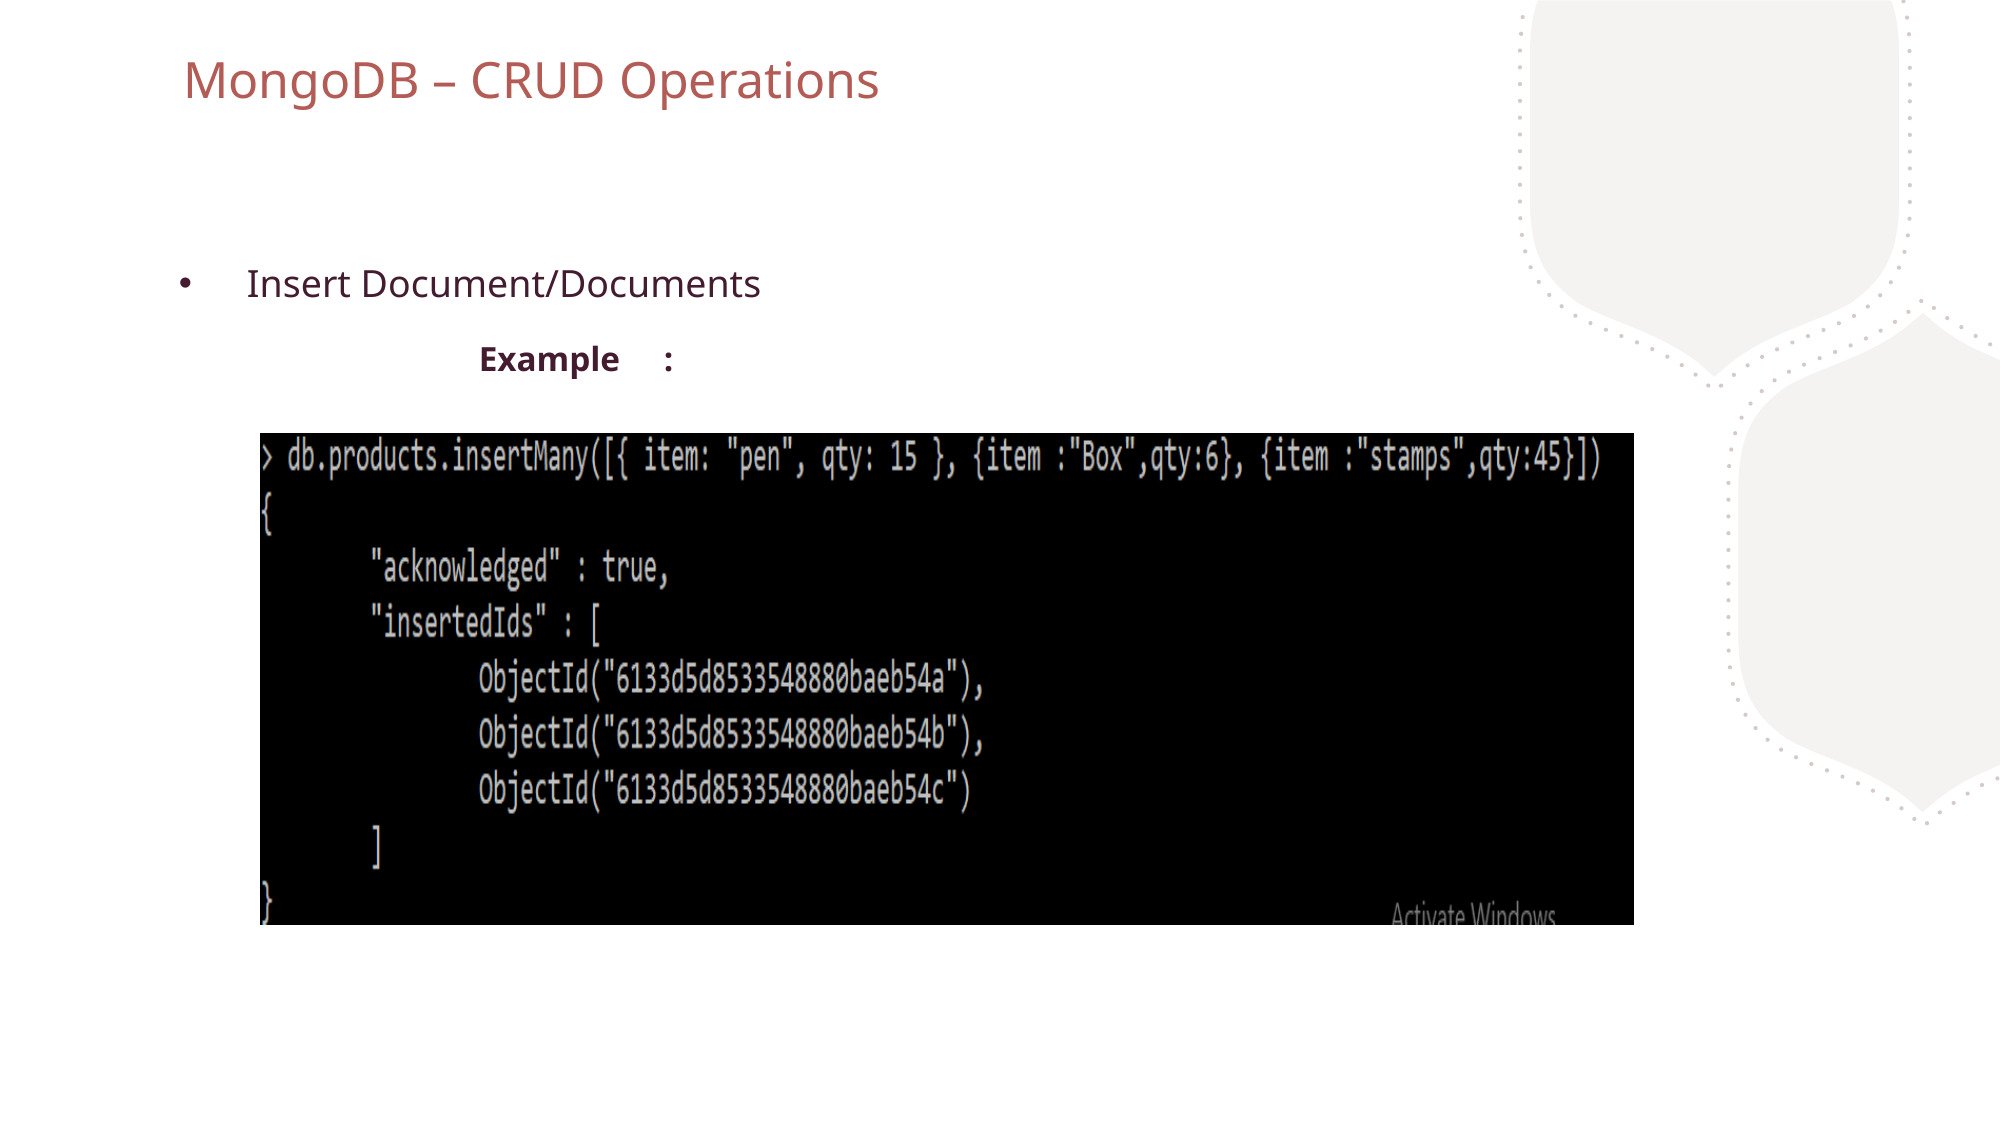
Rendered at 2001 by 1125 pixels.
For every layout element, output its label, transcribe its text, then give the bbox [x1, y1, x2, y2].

picture [260, 433, 1634, 925]
list MongoDB – CRUD Operations [161, 48, 1953, 110]
list Insert Document/Documents Example : [162, 237, 1953, 988]
